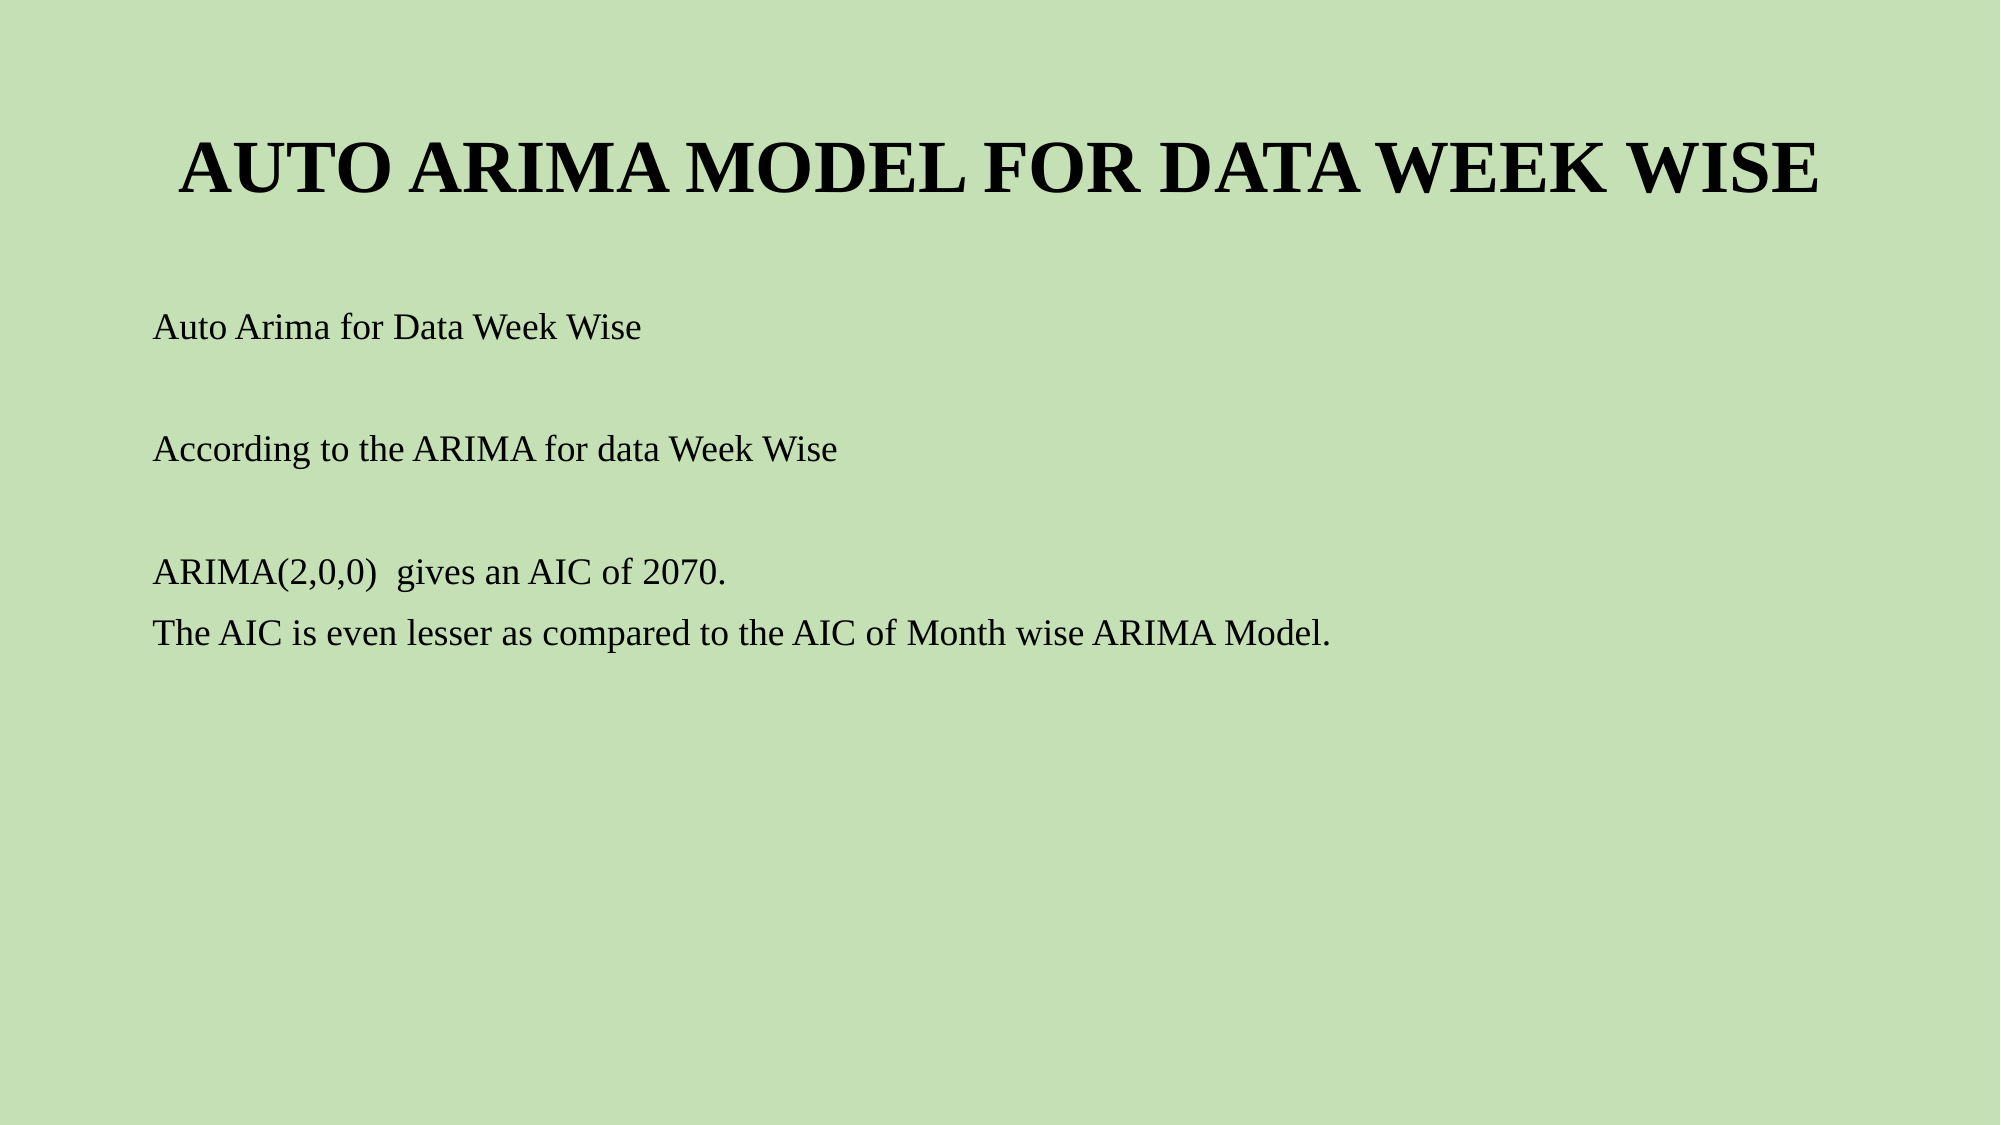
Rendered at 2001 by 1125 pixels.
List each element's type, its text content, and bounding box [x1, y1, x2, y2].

title AUTO ARIMA MODEL FOR DATA WEEK WISE [137, 59, 1863, 278]
list Auto Arima for Data Week Wise According to the ARIMA for data Week Wise ARIMA(2,0,0) gives an AIC of 2070. The AIC is even lesser as compared to the AIC of Month wise ARIMA Model. [137, 299, 1863, 1014]
